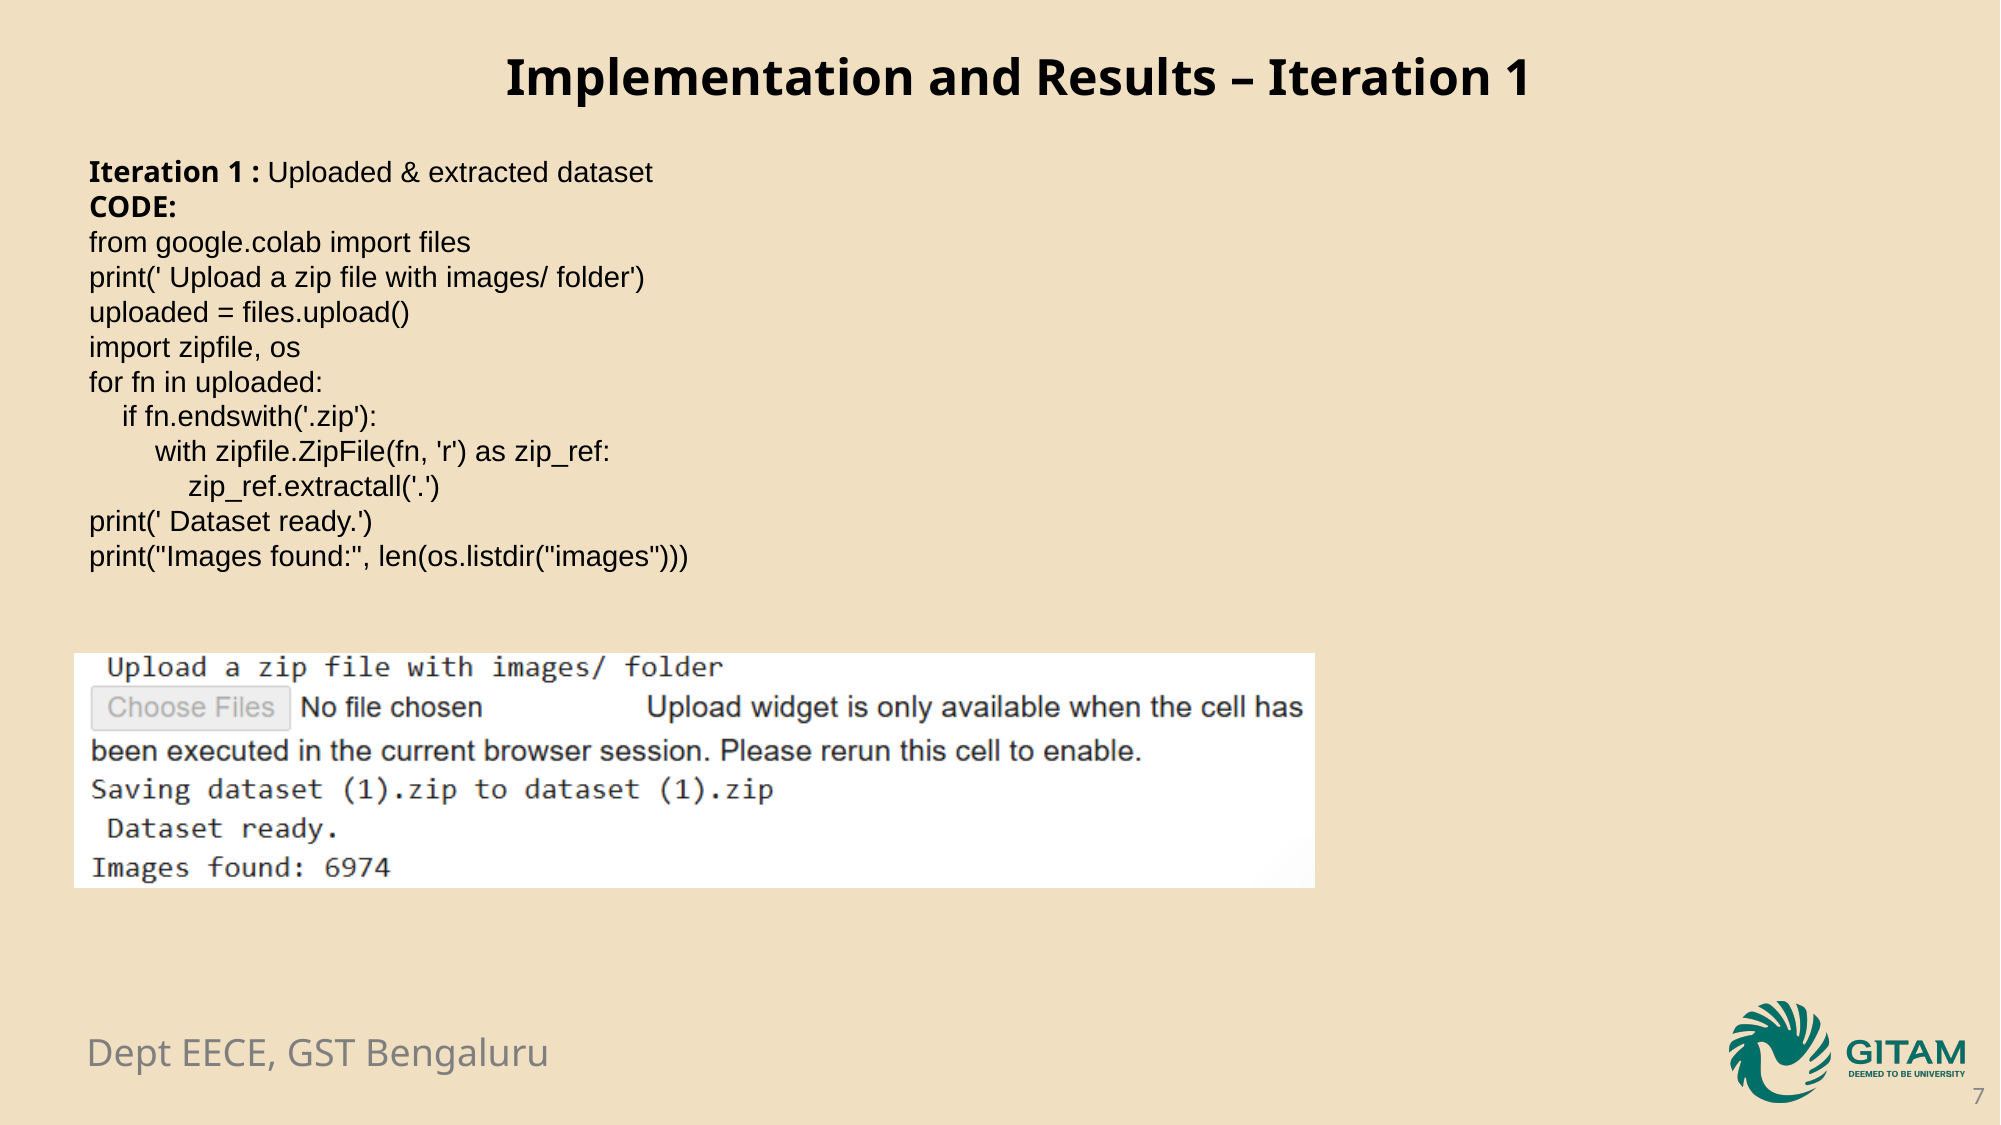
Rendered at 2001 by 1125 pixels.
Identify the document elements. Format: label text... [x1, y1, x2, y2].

text_box Implementation and Results – Iteration 1 [163, 38, 1889, 119]
text_box Iteration 1 : Uploaded & extracted dataset CODE: from google.colab import files print(' Upload a zip file with images/ folder') uploaded = files.upload() import zipfile, os for fn in uploaded: if fn.endswith('.zip'): with zipfile.ZipFile(fn, 'r') as zip_ref: zip_ref.extractall('.') print(' Dataset ready.') print("Images found:", len(os.listdir("images"))) [74, 145, 1933, 1087]
picture [73, 652, 1316, 888]
slide_number 7 [1550, 1065, 2000, 1125]
picture [1933, 1001, 1965, 1065]
